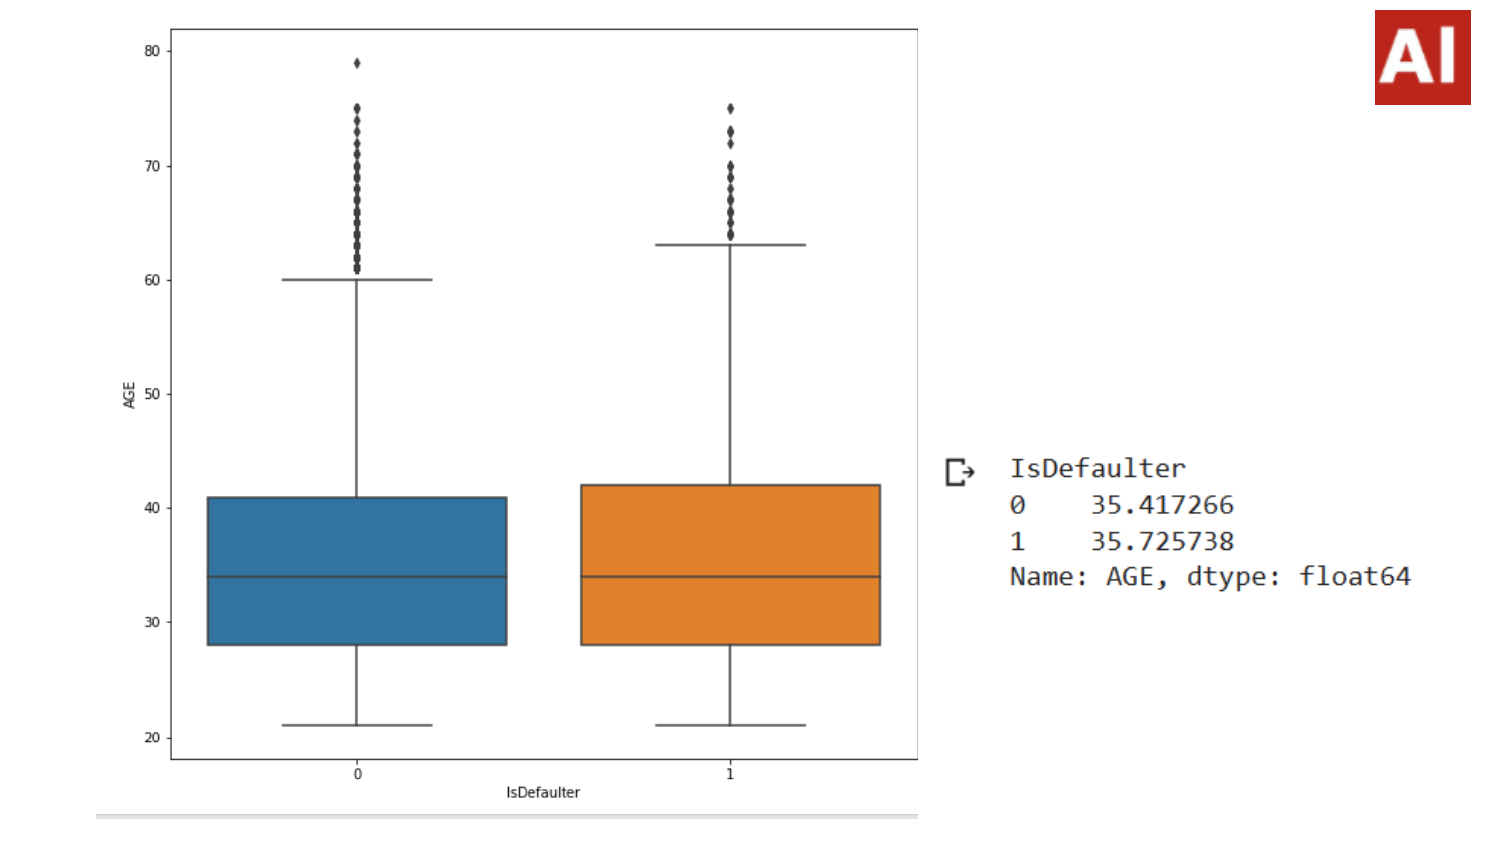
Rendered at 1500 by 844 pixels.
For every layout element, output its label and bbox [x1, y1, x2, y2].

picture [96, 24, 918, 819]
picture [1374, 10, 1472, 105]
picture [937, 446, 1472, 625]
